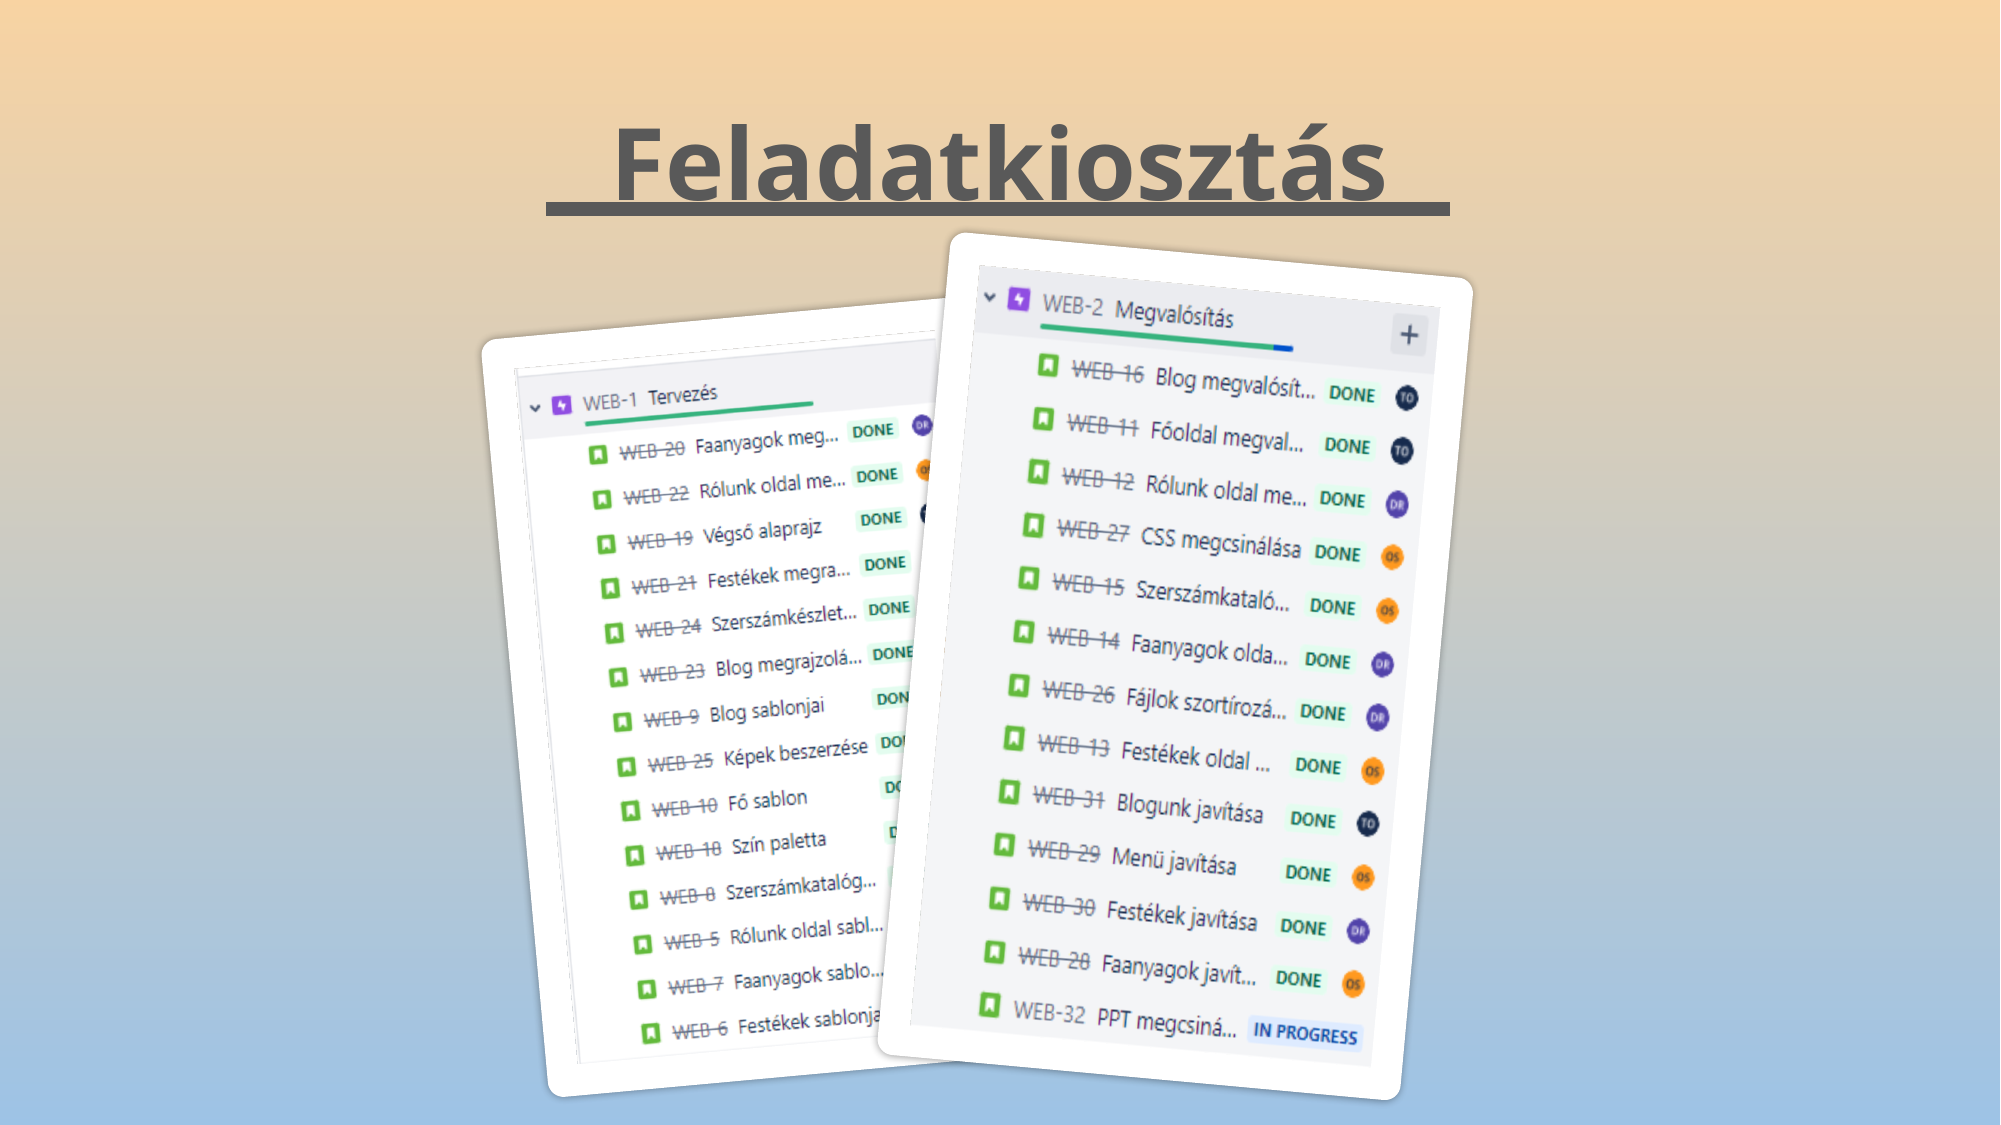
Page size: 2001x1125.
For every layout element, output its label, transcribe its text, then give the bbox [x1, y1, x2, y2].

picture [516, 267, 1440, 1067]
text_box Feladatkiosztás [137, 59, 1863, 277]
